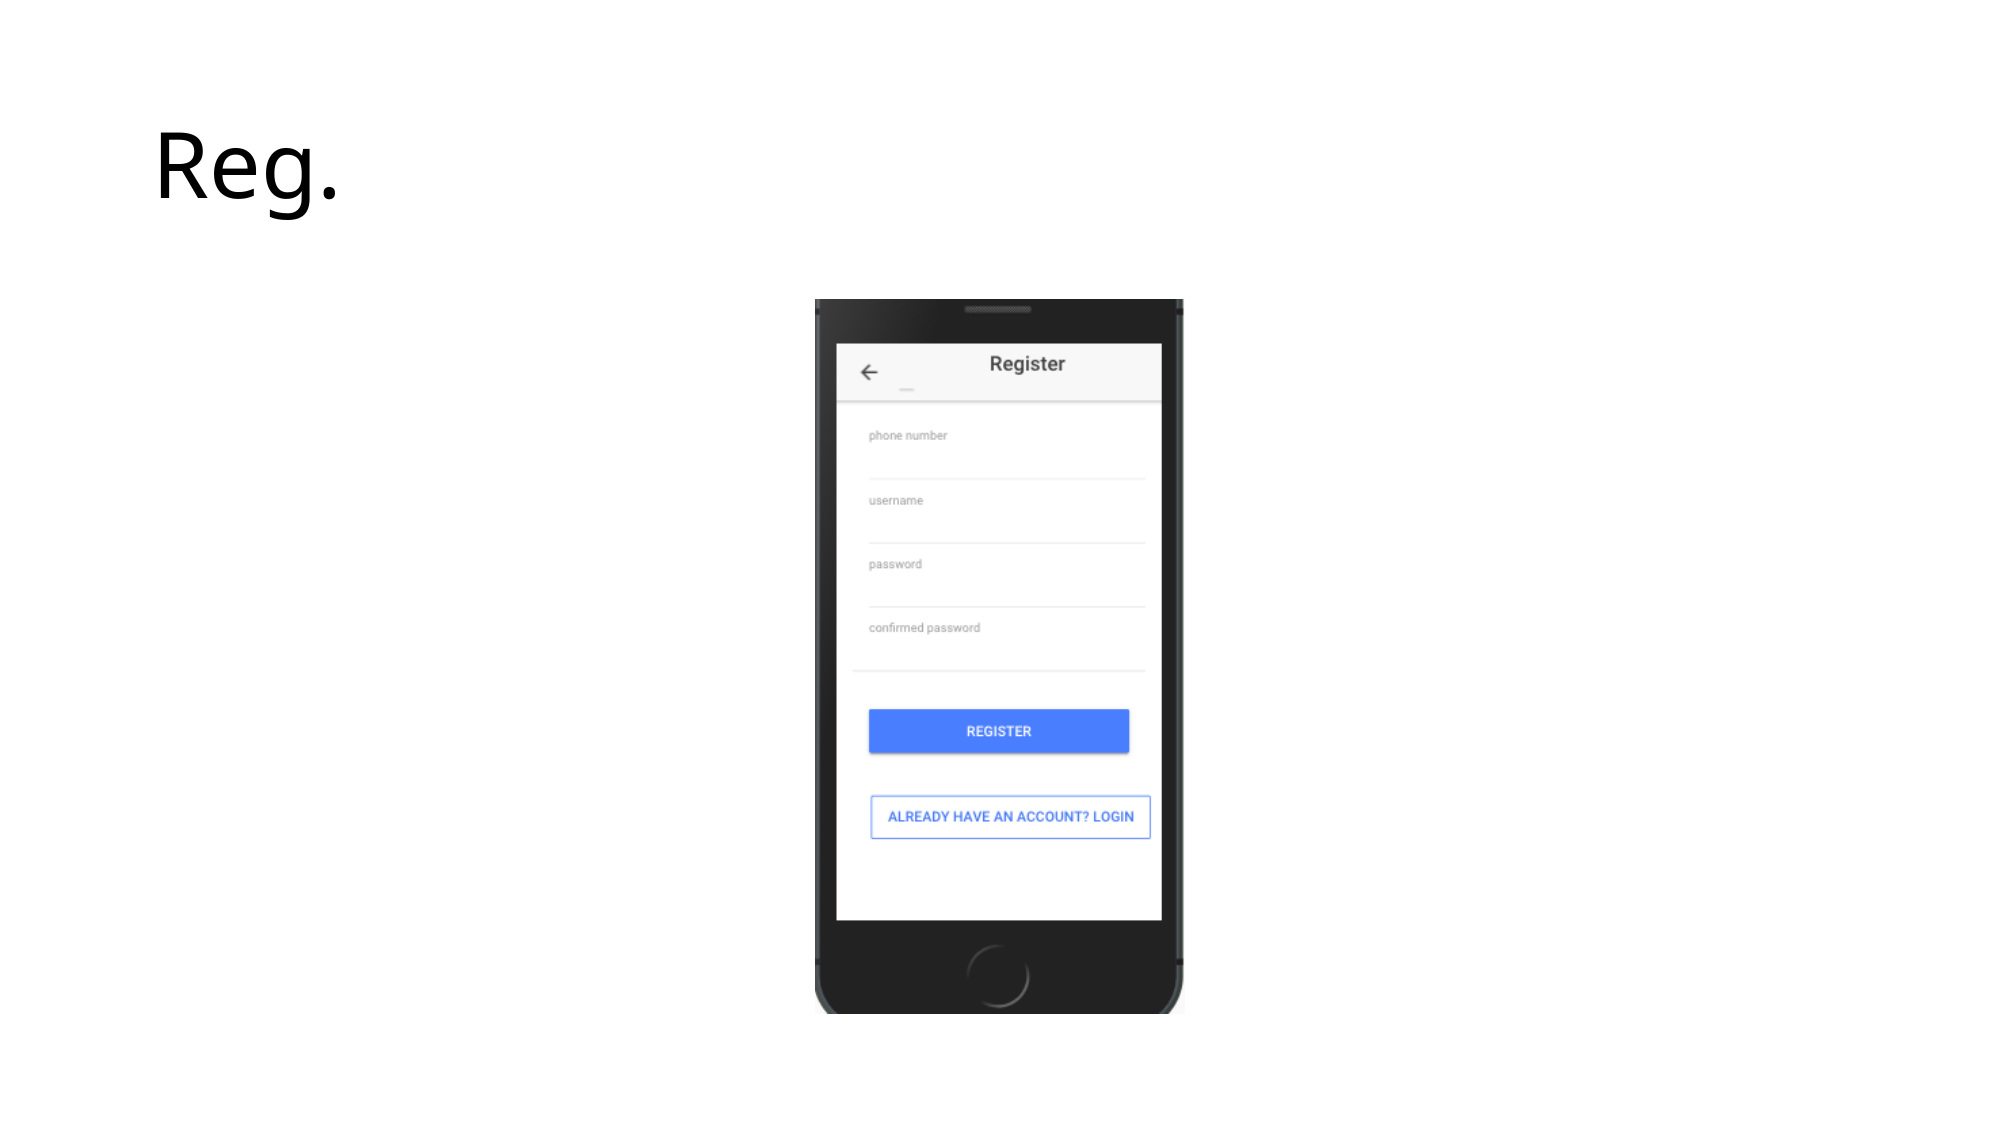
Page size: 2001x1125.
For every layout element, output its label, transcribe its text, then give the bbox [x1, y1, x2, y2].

title Reg. [137, 59, 1863, 278]
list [815, 299, 1185, 1014]
